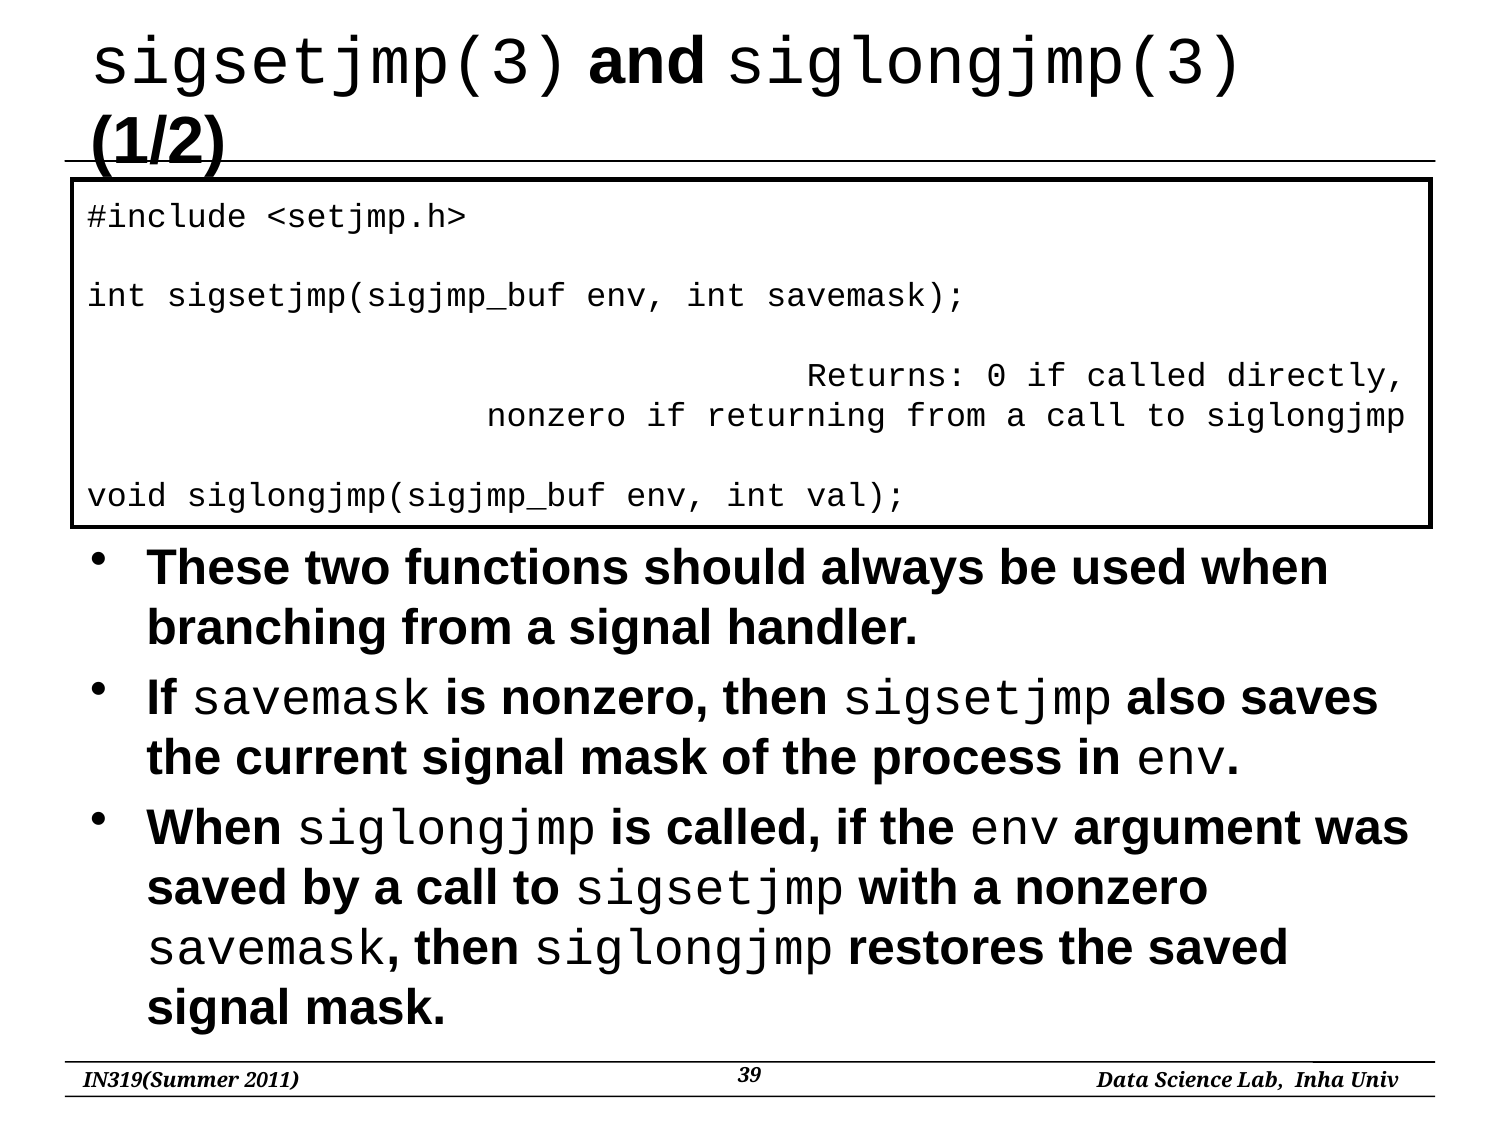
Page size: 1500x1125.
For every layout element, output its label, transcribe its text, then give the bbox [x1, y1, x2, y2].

list These two functions should always be used when branching from a signal handler. If savemask is nonzero, then sigsetjmp also saves the current signal mask of the process in env. When siglongjmp is called, if the env argument was saved by a call to sigsetjmp with a nonzero savemask, then siglongjmp restores the saved signal mask. [74, 528, 1426, 1006]
title sigsetjmp(3) and siglongjmp(3) (1/2) [74, 44, 1426, 150]
slide_number 39 [574, 1054, 925, 1102]
text_box #include <setjmp.h> int sigsetjmp(sigjmp_buf env, int savemask); Returns: 0 if called directly, nonzero if returning from a call to siglongjmp void siglongjmp(sigjmp_buf env, int val); [72, 179, 1431, 528]
